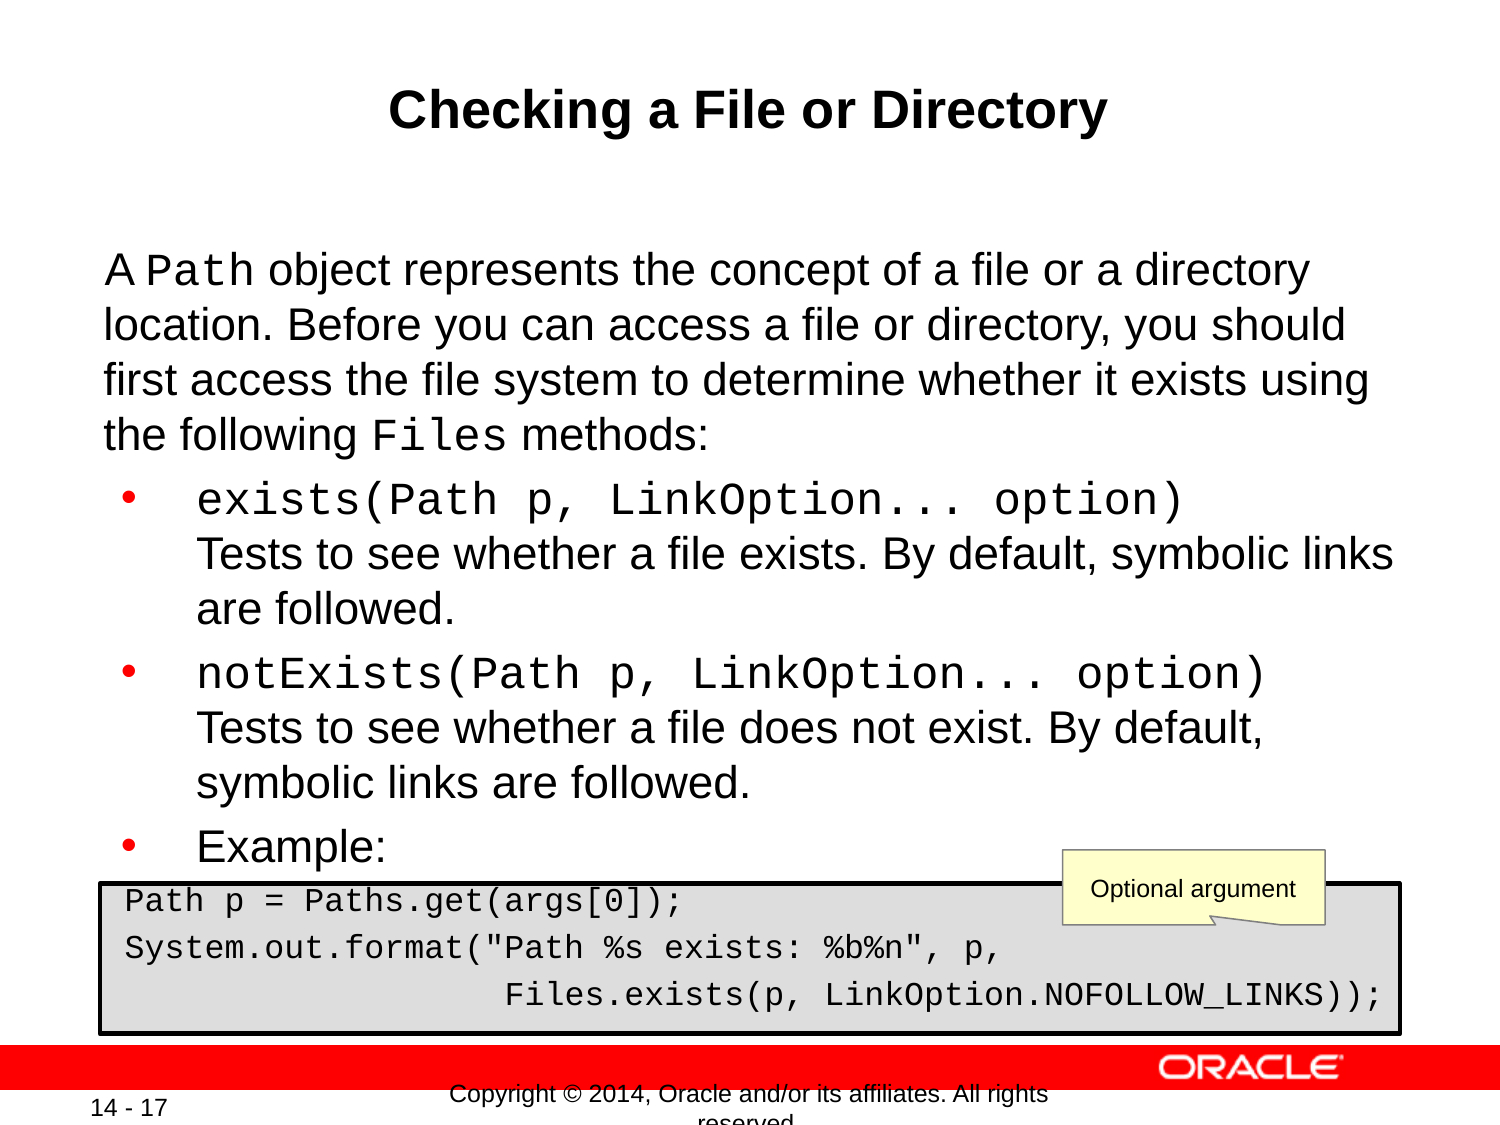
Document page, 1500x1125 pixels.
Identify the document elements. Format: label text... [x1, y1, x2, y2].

list A Path object represents the concept of a file or a directory location. Before you can access a file or directory, you should first access the file system to determine whether it exists using the following Files methods: exists(Path p, LinkOption... option) Tests to see whether a file exists. By default, symbolic links are followed. notExists(Path p, LinkOption... option) Tests to see whether a file does not exist. By default, symbolic links are followed. Example: Path p = Paths.get(args[0]); System.out.format("Path %s exists: %b%n", p, Files.exists(p, LinkOption.NOFOLLOW_LINKS)); [99, 237, 1399, 1032]
text_box Optional argument [1062, 849, 1326, 925]
picture [0, 1045, 1500, 1090]
title Checking a File or Directory [99, 72, 1399, 216]
